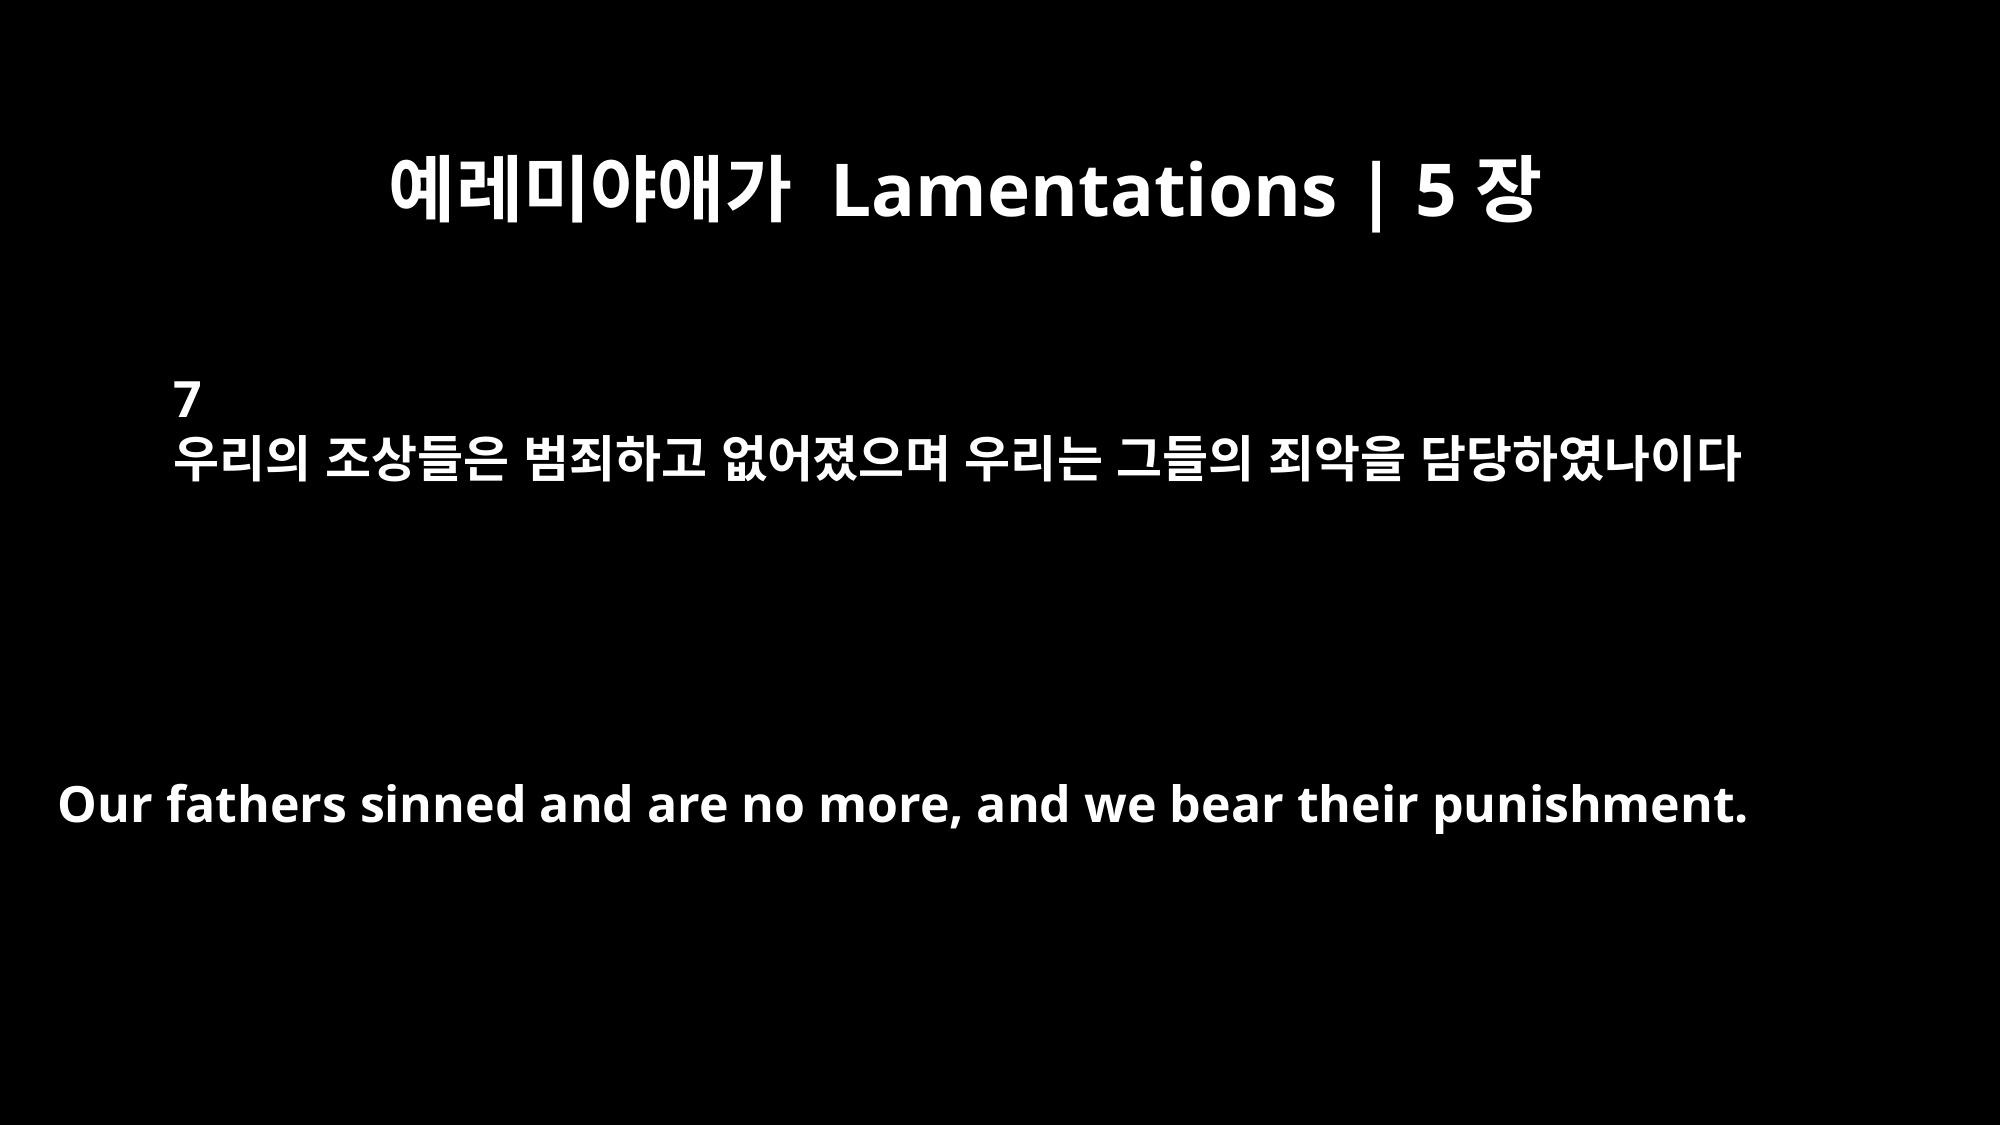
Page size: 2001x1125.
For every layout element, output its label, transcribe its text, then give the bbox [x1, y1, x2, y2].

text_box Our fathers sinned and are no more, and we bear their punishment. [43, 764, 1765, 840]
text_box 7 우리의 조상들은 범죄하고 없어졌으며 우리는 그들의 죄악을 담당하였나이다 [158, 359, 1759, 495]
text_box 예레미야애가 Lamentations | 5장 [374, 136, 1558, 239]
